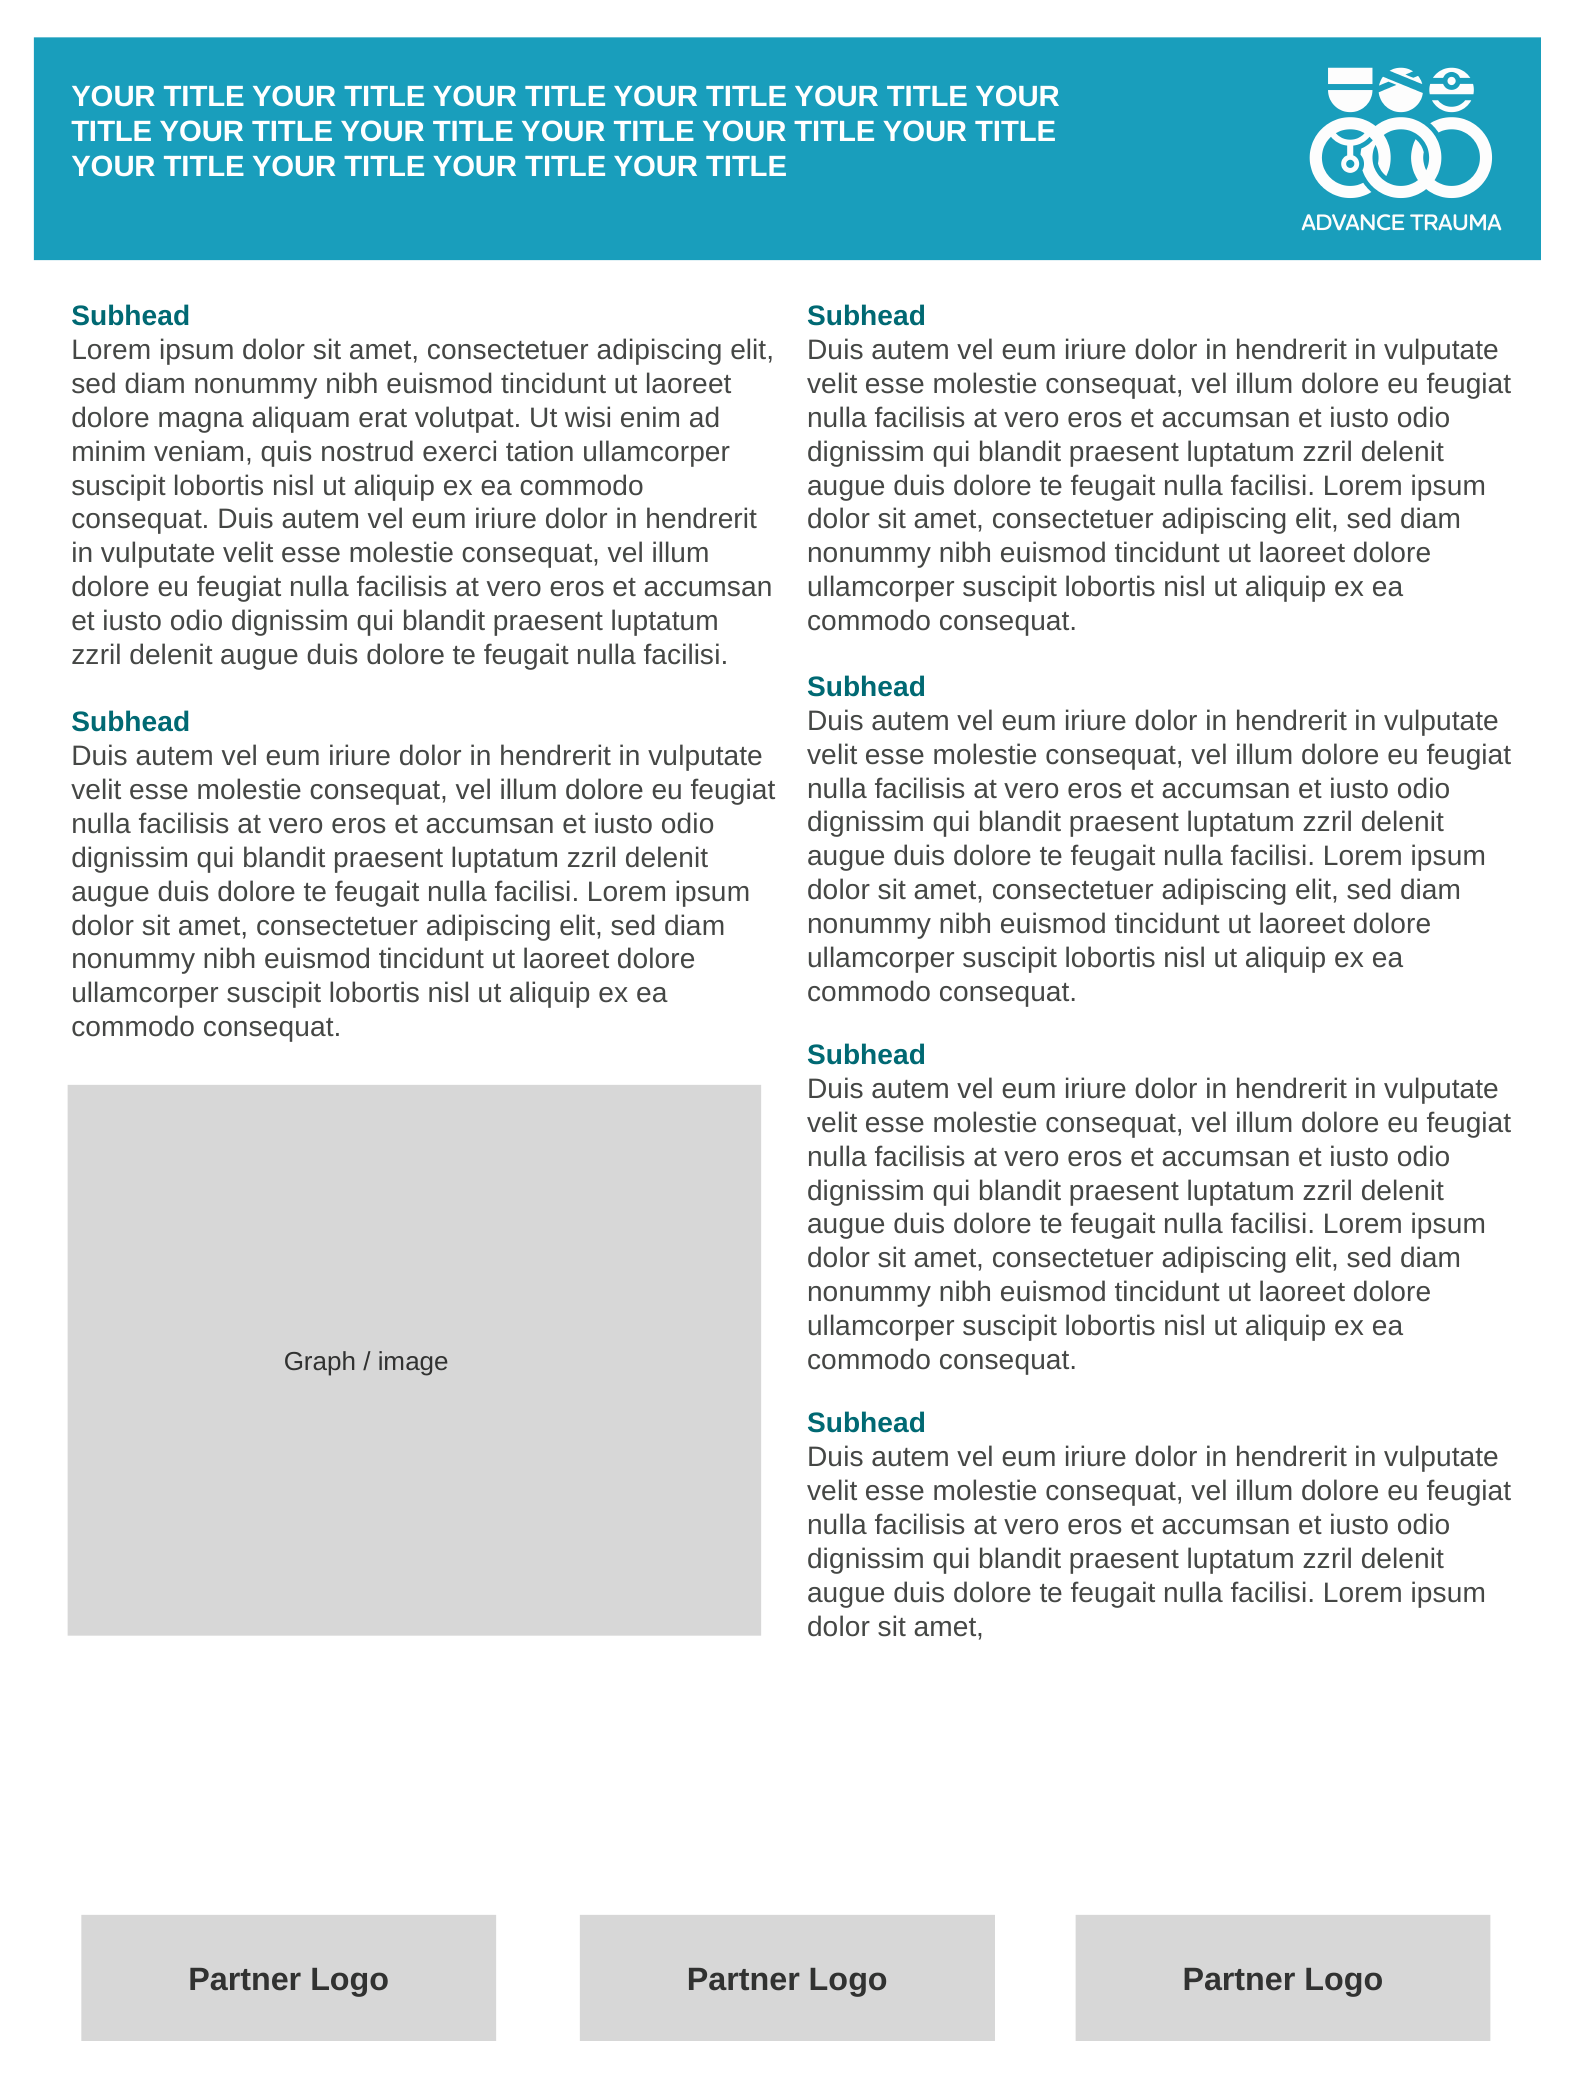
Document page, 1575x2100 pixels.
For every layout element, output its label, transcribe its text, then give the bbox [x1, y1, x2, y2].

picture [1264, 37, 1539, 261]
text_box [81, 2006, 497, 2041]
text_box Partner Logo [1028, 1949, 1538, 2006]
text_box [81, 1914, 497, 1949]
text_box [33, 37, 1262, 261]
text_box [1075, 1914, 1491, 1949]
text_box Partner Logo [532, 1949, 1028, 2006]
text_box YOUR TITLE YOUR TITLE YOUR TITLE YOUR TITLE YOUR TITLE YOUR TITLE YOUR TITLE YOUR TITLE YOUR TITLE YOUR TITLE YOUR TITLE YOUR TITLE YOUR TITLE YOUR TITLE YOUR TITLE [67, 75, 1093, 184]
text_box Subhead Lorem ipsum dolor sit amet, consectetuer adipiscing elit, sed diam nonummy nibh euismod tincidunt ut laoreet dolore magna aliquam erat volutpat. Ut wisi enim ad minim veniam, quis nostrud exerci tation ullamcorper suscipit lobortis nisl ut aliquip ex ea commodo consequat. Duis autem vel eum iriure dolor in hendrerit in vulputate velit esse molestie consequat, vel illum dolore eu feugiat nulla facilisis at vero eros et accumsan et iusto odio dignissim qui blandit praesent luptatum zzril delenit augue duis dolore te feugait nulla facilisi. Subhead Duis autem vel eum iriure dolor in hendrerit in vulputate velit esse molestie consequat, vel illum dolore eu feugiat nulla facilisis at vero eros et accumsan et iusto odio dignissim qui blandit praesent luptatum zzril delenit augue duis dolore te feugait nulla facilisi. Lorem ipsum dolor sit amet, consectetuer adipiscing elit, sed diam nonummy nibh euismod tincidunt ut laoreet dolore ullamcorper suscipit lobortis nisl ut aliquip ex ea commodo consequat. Subhead Duis autem vel eum iriure dolor in hendrerit in vulputate velit esse molestie consequat, vel illum dolore eu feugiat nulla facilisis at vero eros et accumsan et iusto odio dignissim qui blandit praesent luptatum zzril delenit augue duis dolore te feugait nulla facilisi. Lorem ipsum dolor sit amet, consectetuer adipiscing elit, sed diam nonummy nibh euismod tincidunt ut laoreet dolore ullamcorper suscipit lobortis nisl ut aliquip ex ea commodo consequat. Subhead Duis autem vel eum iriure dolor in hendrerit in vulputate velit esse molestie consequat, vel illum dolore eu feugiat nulla facilisis at vero eros et accumsan et iusto odio dignissim qui blandit praesent luptatum zzril delenit augue duis dolore te feugait nulla facilisi. Lorem ipsum dolor sit amet, consectetuer adipiscing elit, sed diam nonummy nibh euismod tincidunt ut laoreet dolore ullamcorper suscipit lobortis nisl ut aliquip ex ea commodo consequat. Subhead Duis autem vel eum iriure dolor in hendrerit in vulputate velit esse molestie consequat, vel illum dolore eu feugiat nulla facilisis at vero eros et accumsan et iusto odio dignissim qui blandit praesent luptatum zzril delenit augue duis dolore te feugait nulla facilisi. Lorem ipsum dolor sit amet, consectetuer adipiscing elit, sed diam nonummy nibh euismod tincidunt ut laoreet dolore ullamcorper suscipit lobortis nisl ut aliquip ex ea commodo consequat. Subhead Duis autem vel eum iriure dolor in hendrerit in vulputate velit esse molestie consequat, vel illum dolore eu feugiat nulla facilisis at vero eros et accumsan et iusto odio dignissim qui blandit praesent luptatum zzril delenit augue duis dolore te feugait nulla facilisi. Lorem ipsum dolor sit amet, [67, 295, 1517, 1805]
text_box [67, 1084, 762, 1636]
text_box Graph / image [280, 1342, 472, 1378]
text_box Partner Logo [33, 1949, 532, 2006]
text_box [1075, 2006, 1491, 2041]
text_box [579, 2006, 995, 2041]
text_box [579, 1914, 995, 1949]
